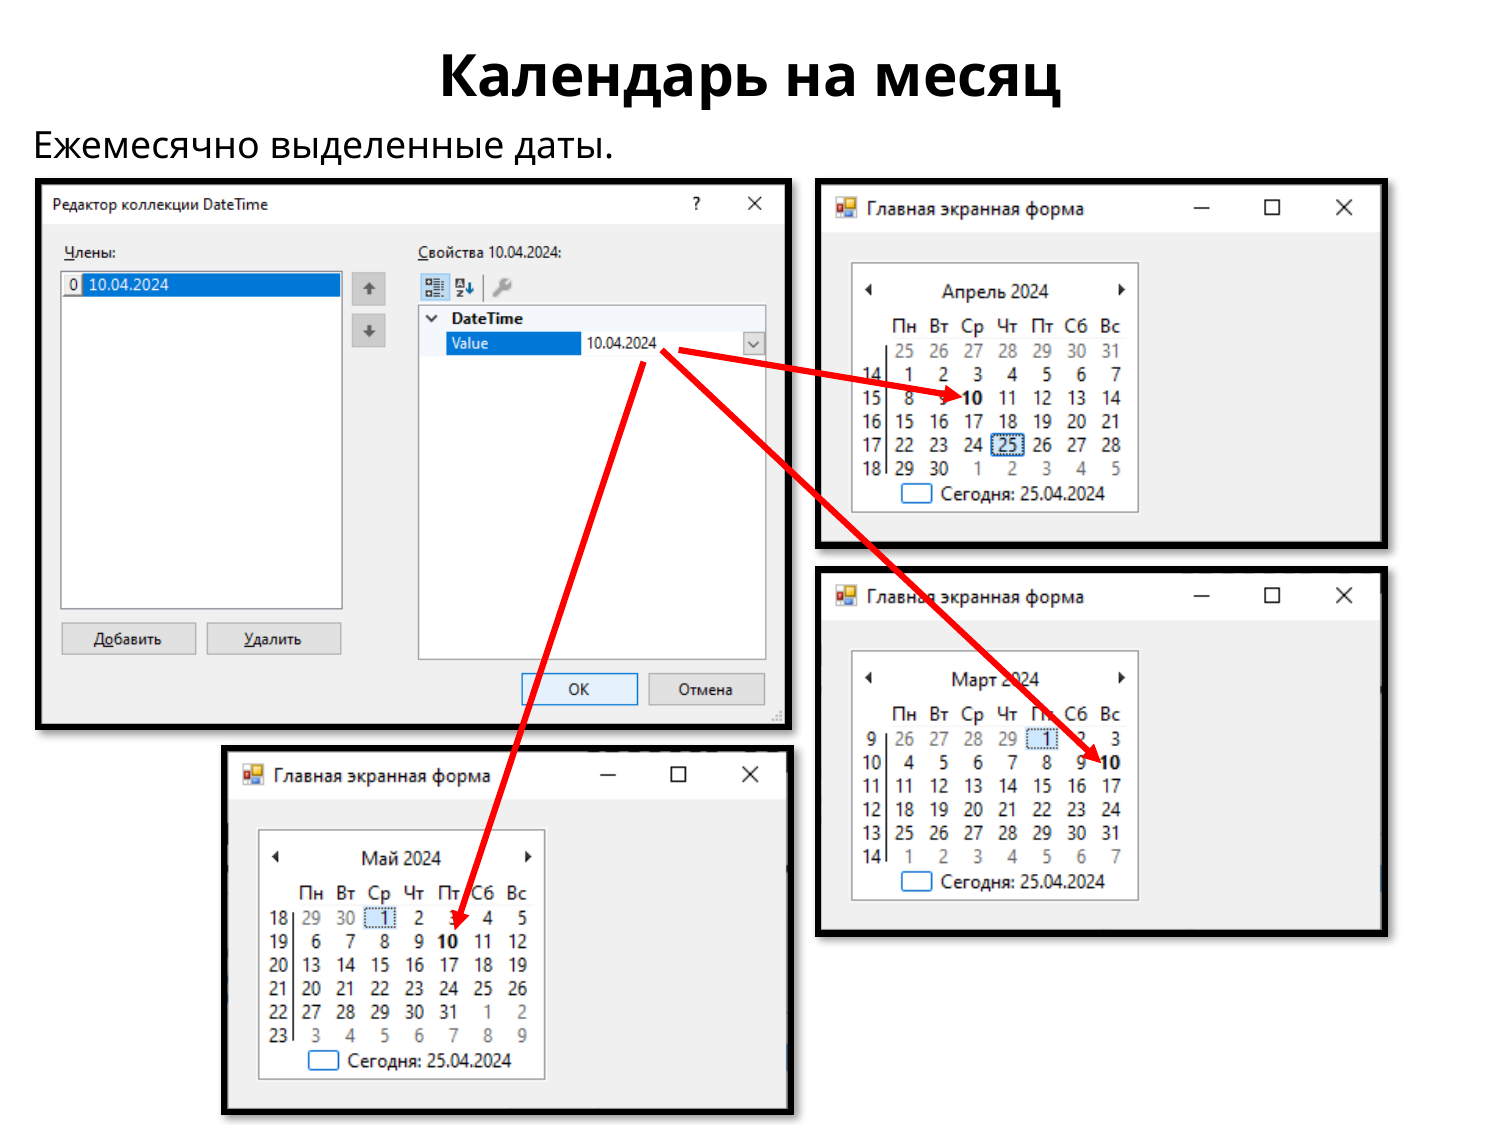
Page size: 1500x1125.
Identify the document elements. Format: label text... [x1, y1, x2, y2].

text_box Ежемесячно выделенные даты. [17, 113, 1459, 174]
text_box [454, 361, 644, 931]
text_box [661, 349, 1102, 764]
picture [820, 184, 1383, 543]
text_box Календарь на месяц [17, 30, 1483, 116]
picture [41, 184, 786, 725]
picture [226, 751, 789, 1110]
picture [820, 572, 1383, 931]
